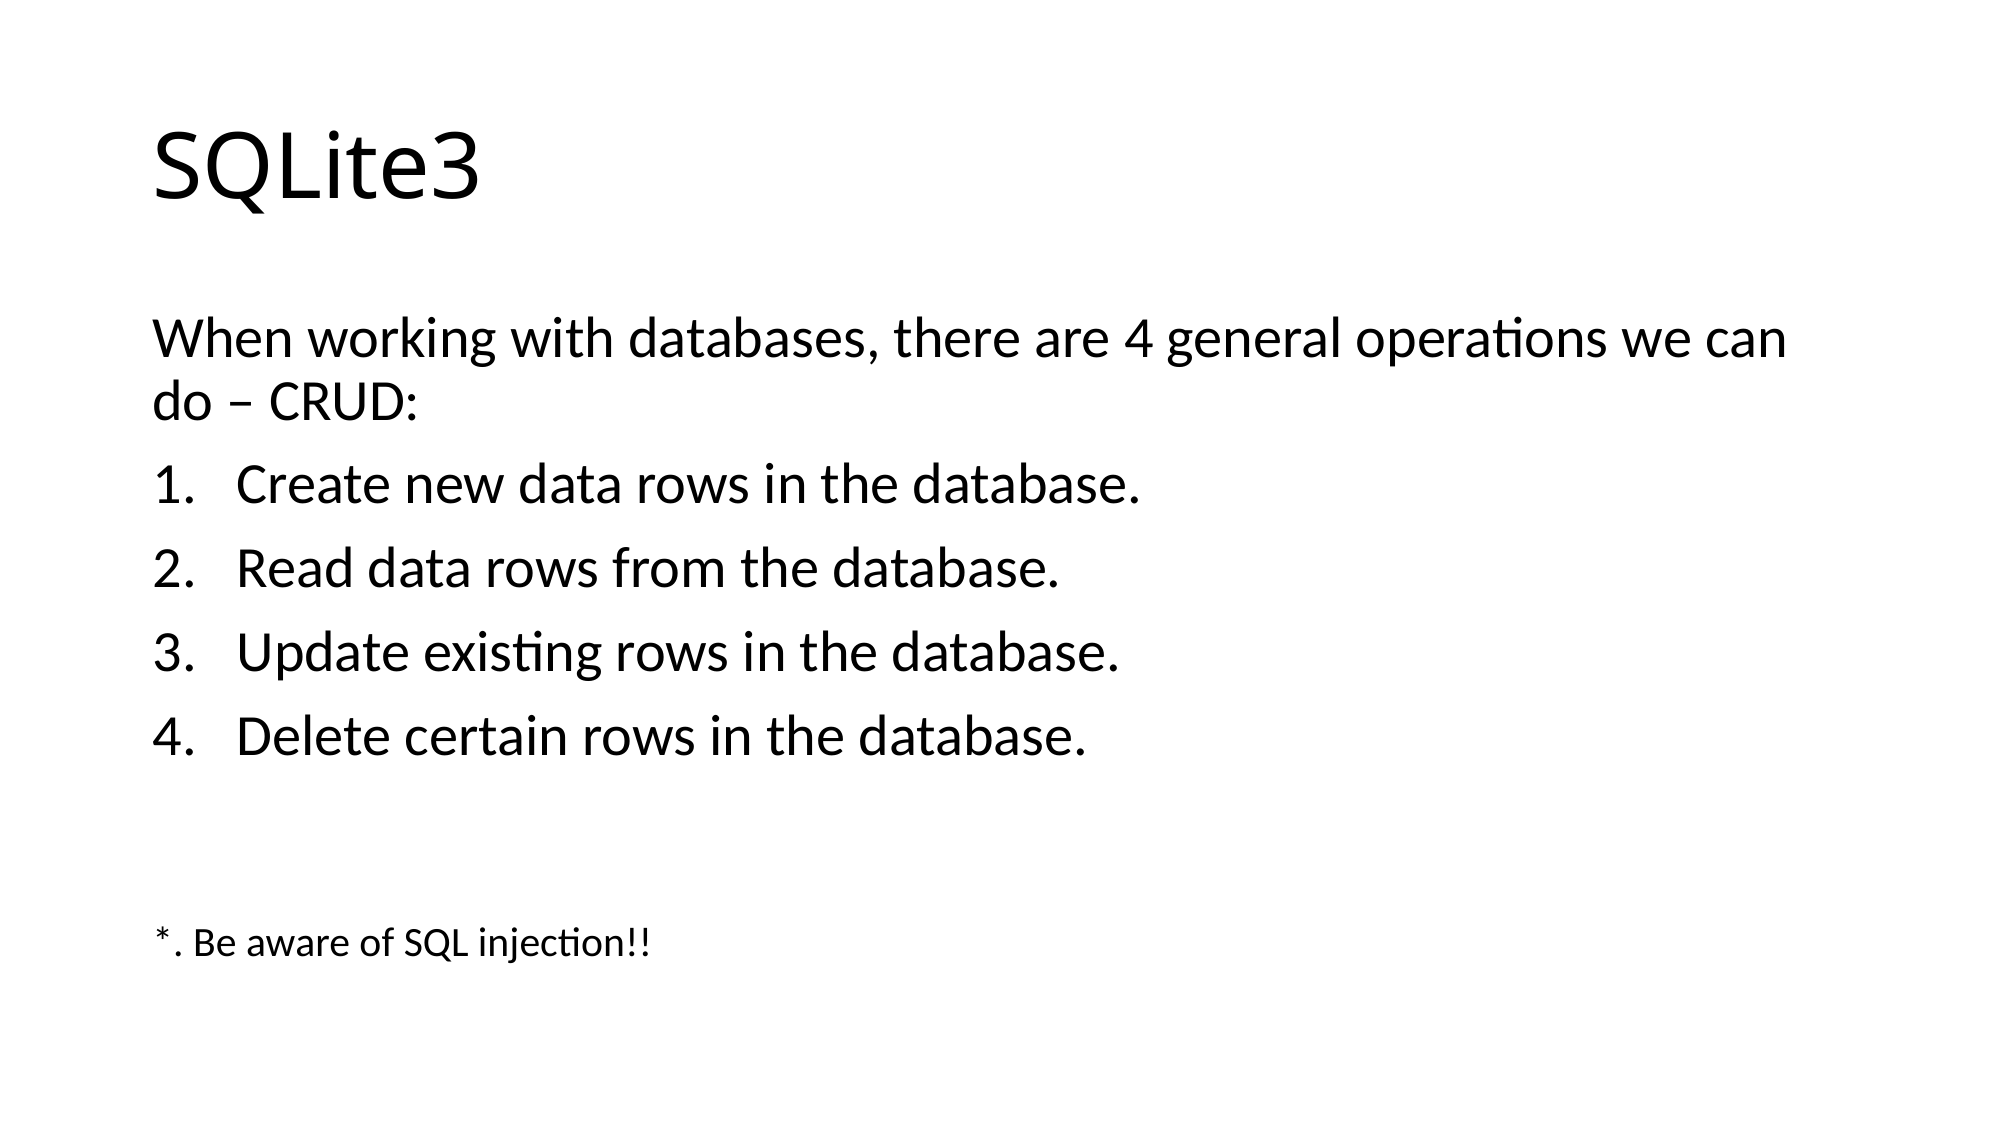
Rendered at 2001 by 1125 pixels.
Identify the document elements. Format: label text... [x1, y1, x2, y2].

title SQLite3 [137, 59, 1863, 278]
list When working with databases, there are 4 general operations we can do – CRUD: Create new data rows in the database. Read data rows from the database. Update existing rows in the database. Delete certain rows in the database. *. Be aware of SQL injection!! [137, 299, 1863, 1014]
